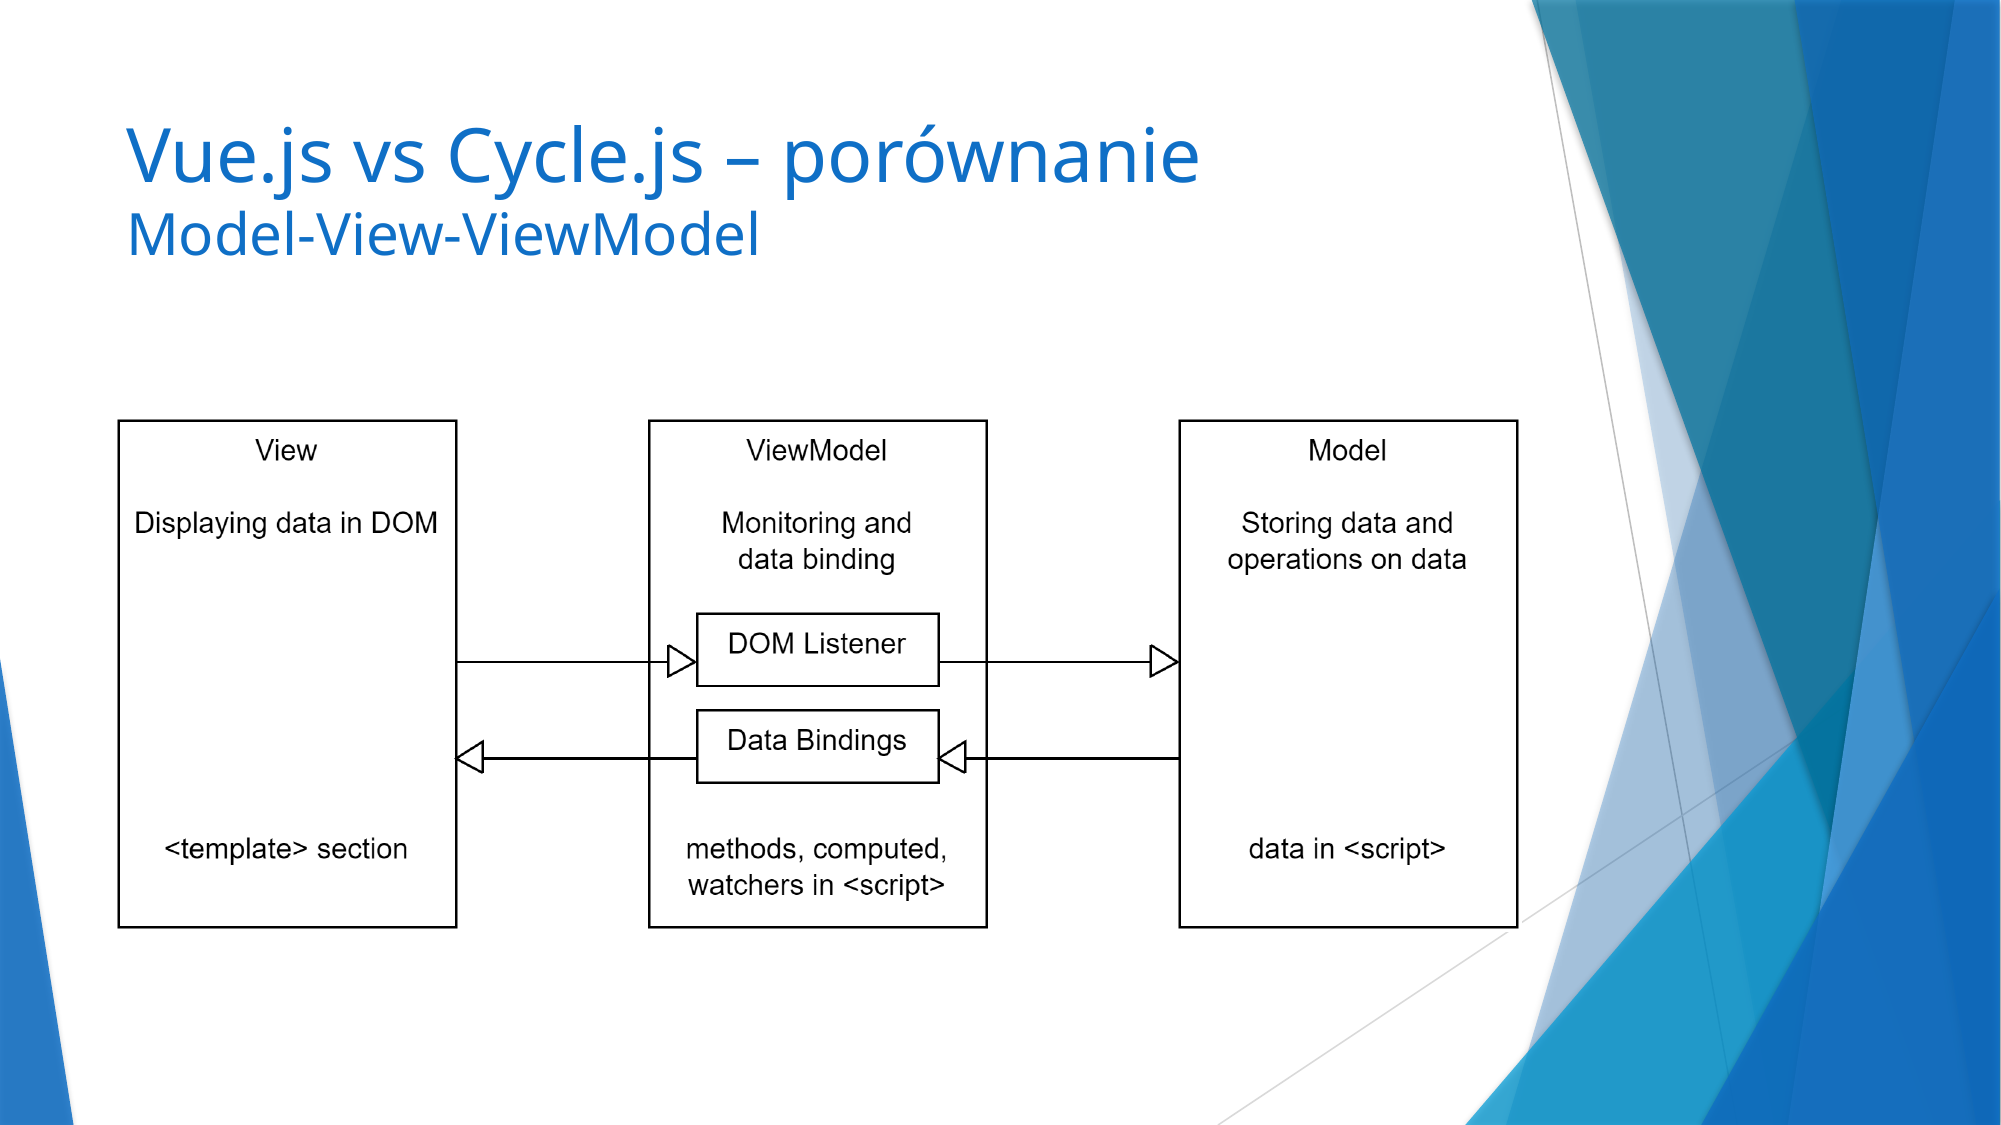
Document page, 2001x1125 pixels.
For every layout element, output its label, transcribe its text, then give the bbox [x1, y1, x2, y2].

title Vue.js vs Cycle.js – porównanie Model-View-ViewModel [111, 99, 1522, 317]
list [110, 413, 1522, 933]
